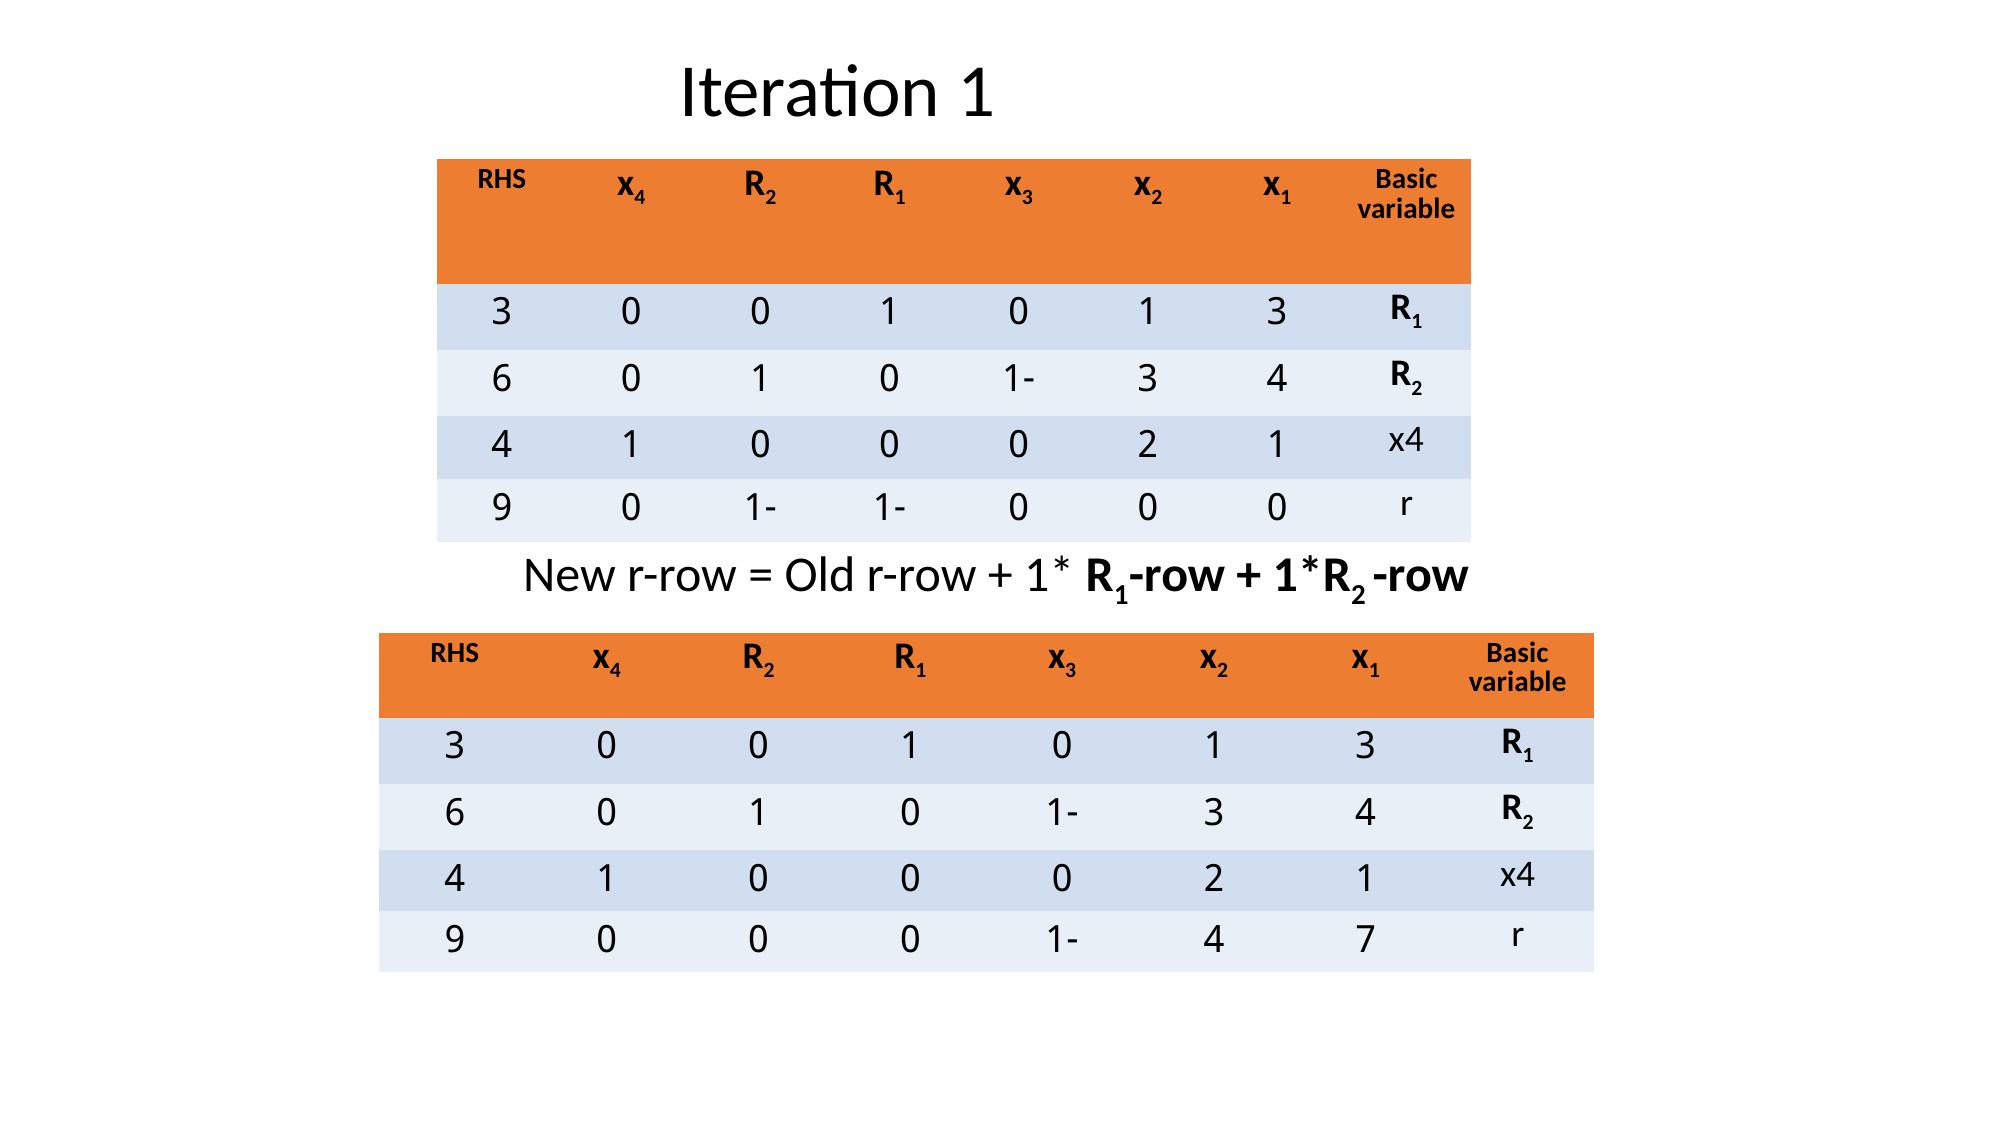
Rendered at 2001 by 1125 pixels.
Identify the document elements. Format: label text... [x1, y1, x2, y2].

table_cell 3 [1290, 718, 1442, 784]
table_cell 1 [825, 284, 954, 350]
table_cell 0 [986, 718, 1138, 784]
table_cell 0 [986, 850, 1138, 911]
table_cell 0 [954, 479, 1083, 534]
text_box New r-row = Old r-row + 1* R1-row + 1*R2 -row [351, 534, 1653, 678]
table_header R1 [825, 159, 954, 284]
table_cell r [1442, 911, 1594, 972]
table_cell 0 [834, 911, 986, 972]
table_cell 0 [683, 911, 834, 972]
table_cell 9 [379, 911, 531, 972]
table_cell 7 [1290, 911, 1442, 972]
table_header x3 [986, 633, 1138, 718]
table_cell R1 [1442, 718, 1594, 784]
table_cell x4 [1442, 850, 1594, 911]
table_header x3 [954, 159, 1083, 284]
table_cell -1 [825, 479, 954, 534]
table_header x1 [1213, 159, 1342, 284]
table_header R2 [696, 159, 825, 284]
table_cell -1 [954, 350, 1083, 416]
table_cell 1 [834, 718, 986, 784]
table_cell x4 [1342, 416, 1471, 479]
table_header RHS [437, 159, 567, 284]
table_cell 0 [954, 416, 1083, 479]
table_cell R1 [1342, 284, 1471, 350]
table_cell 0 [1083, 479, 1213, 534]
text_box Iteration 1 [81, 34, 1594, 139]
table_cell 0 [834, 784, 986, 850]
table_cell 4 [1213, 350, 1342, 416]
table_cell 4 [1138, 911, 1290, 972]
table_cell 2 [1138, 850, 1290, 911]
table_cell 0 [531, 718, 683, 784]
table_cell 1 [1213, 416, 1342, 479]
table_header Basic variable [1442, 633, 1594, 718]
table_cell 4 [379, 850, 531, 911]
table_header Basic variable [1342, 159, 1471, 284]
table_cell 4 [1290, 784, 1442, 850]
table_cell 2 [1083, 416, 1213, 479]
table_cell 3 [1083, 350, 1213, 416]
table_cell 1 [567, 416, 696, 479]
table_cell 1 [696, 350, 825, 416]
table_cell 0 [696, 416, 825, 479]
table_cell 0 [683, 718, 834, 784]
table_cell 0 [834, 850, 986, 911]
table_header x2 [1083, 159, 1213, 284]
table_cell 1 [1138, 718, 1290, 784]
table_cell 0 [567, 284, 696, 350]
table_cell 1 [1290, 850, 1442, 911]
table_cell R2 [1342, 350, 1471, 416]
table_cell 6 [379, 784, 531, 850]
table_cell 3 [1138, 784, 1290, 850]
table_cell 9 [437, 479, 567, 534]
table_cell r [1342, 479, 1471, 534]
table_cell 0 [696, 284, 825, 350]
table_cell 0 [567, 350, 696, 416]
table_header x2 [1138, 633, 1290, 718]
table_cell 0 [567, 479, 696, 534]
table_cell -1 [986, 784, 1138, 850]
table_cell 0 [954, 284, 1083, 350]
table_cell 0 [825, 350, 954, 416]
table_cell 3 [379, 718, 531, 784]
table_cell 0 [531, 784, 683, 850]
table_header R2 [683, 633, 834, 718]
table_header x4 [531, 633, 683, 718]
table_cell 1 [531, 850, 683, 911]
table_header RHS [379, 633, 531, 718]
table_cell 0 [683, 850, 834, 911]
table_header x1 [1290, 633, 1442, 718]
table_cell 1 [683, 784, 834, 850]
table_cell 3 [1213, 284, 1342, 350]
table_cell 0 [531, 911, 683, 972]
table_cell 6 [437, 350, 567, 416]
table_cell -1 [986, 911, 1138, 972]
table_cell -1 [696, 479, 825, 534]
table_cell 3 [437, 284, 567, 350]
table_cell 1 [1083, 284, 1213, 350]
table_cell R2 [1442, 784, 1594, 850]
table_cell 0 [825, 416, 954, 479]
table_header R1 [834, 633, 986, 718]
table_cell 0 [1213, 479, 1342, 534]
table_cell 4 [437, 416, 567, 479]
table_header x4 [567, 159, 696, 284]
